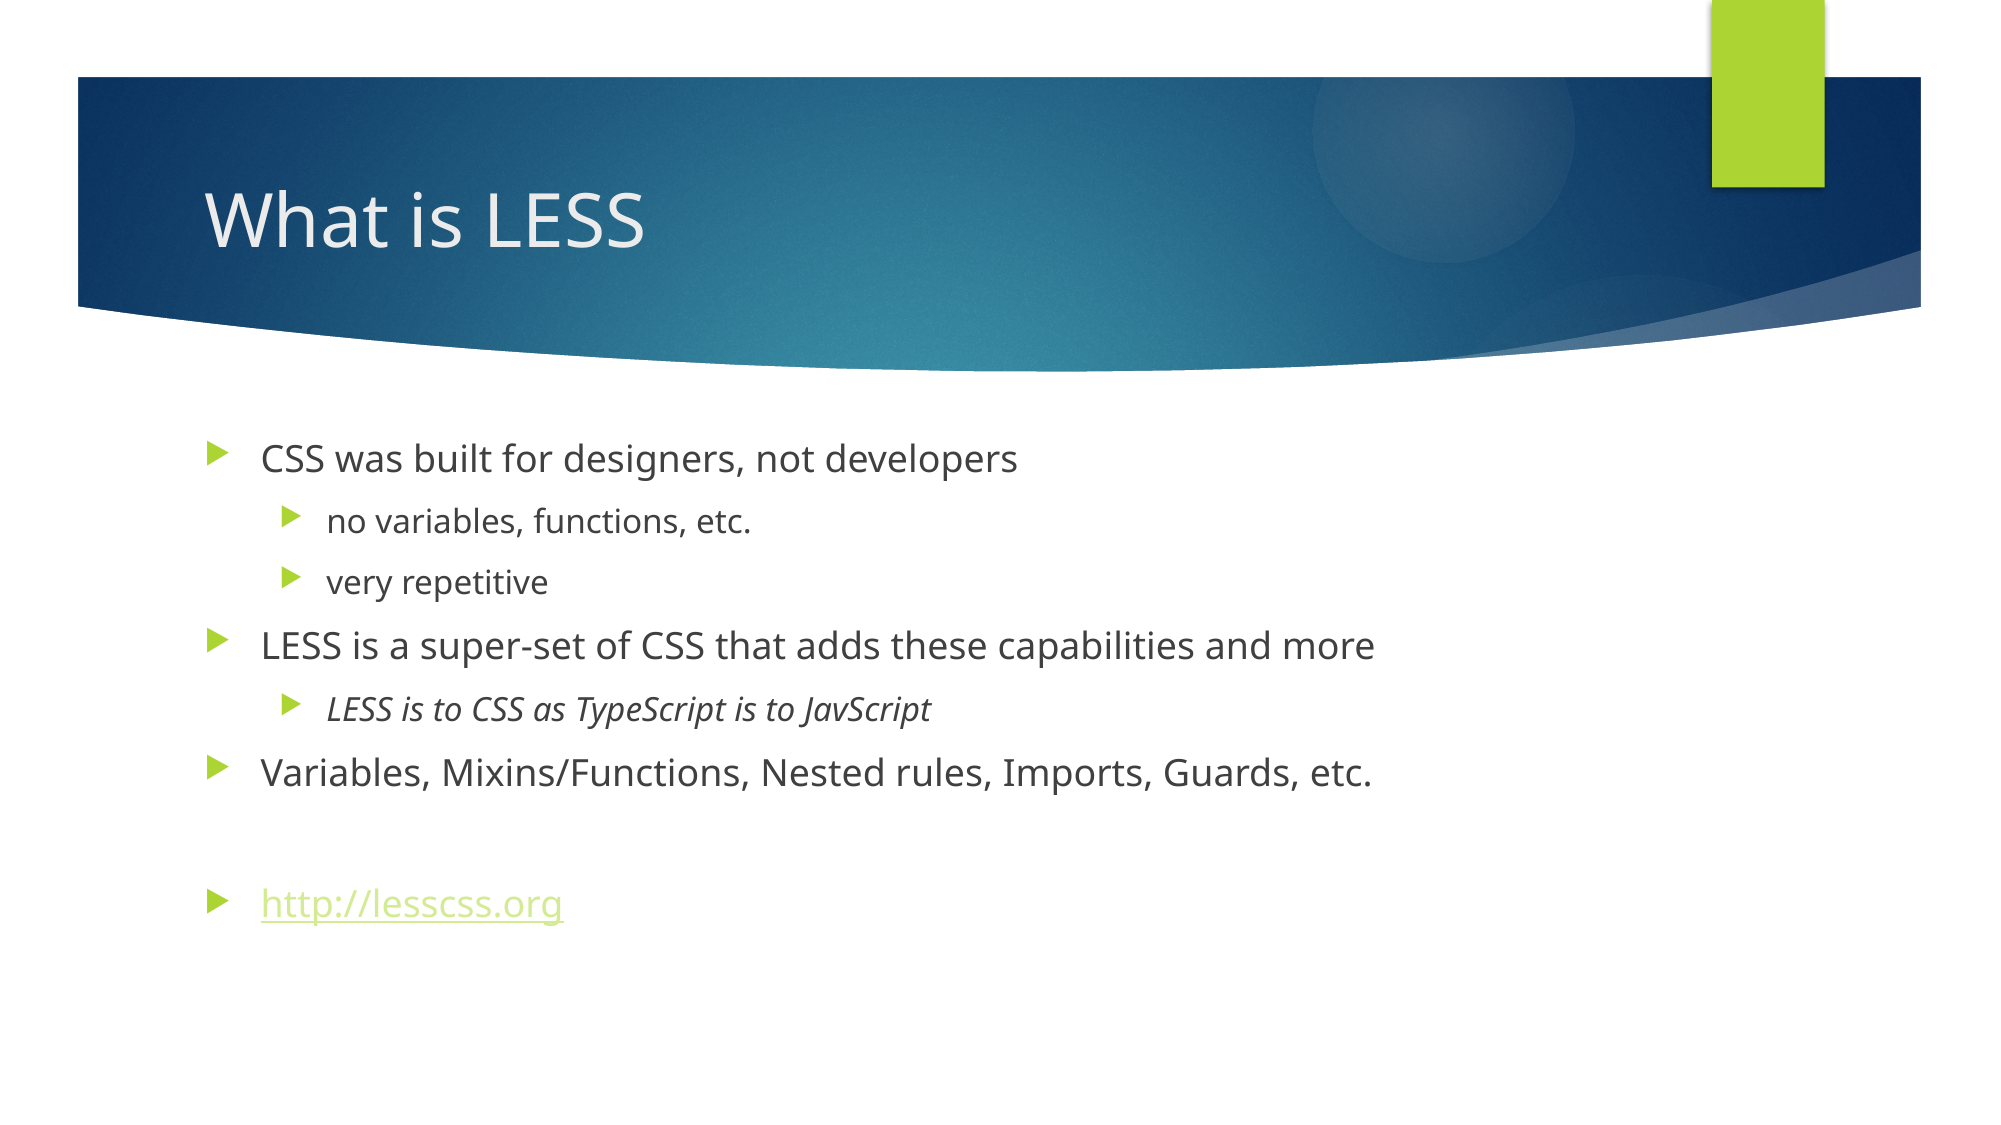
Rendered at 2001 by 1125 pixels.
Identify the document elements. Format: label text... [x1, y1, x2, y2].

title What is LESS [189, 159, 1627, 276]
list CSS was built for designers, not developers no variables, functions, etc. very repetitive LESS is a super-set of CSS that adds these capabilities and more LESS is to CSS as TypeScript is to JavScript Variables, Mixins/Functions, Nested rules, Imports, Guards, etc. http://lesscss.org [189, 427, 1627, 988]
